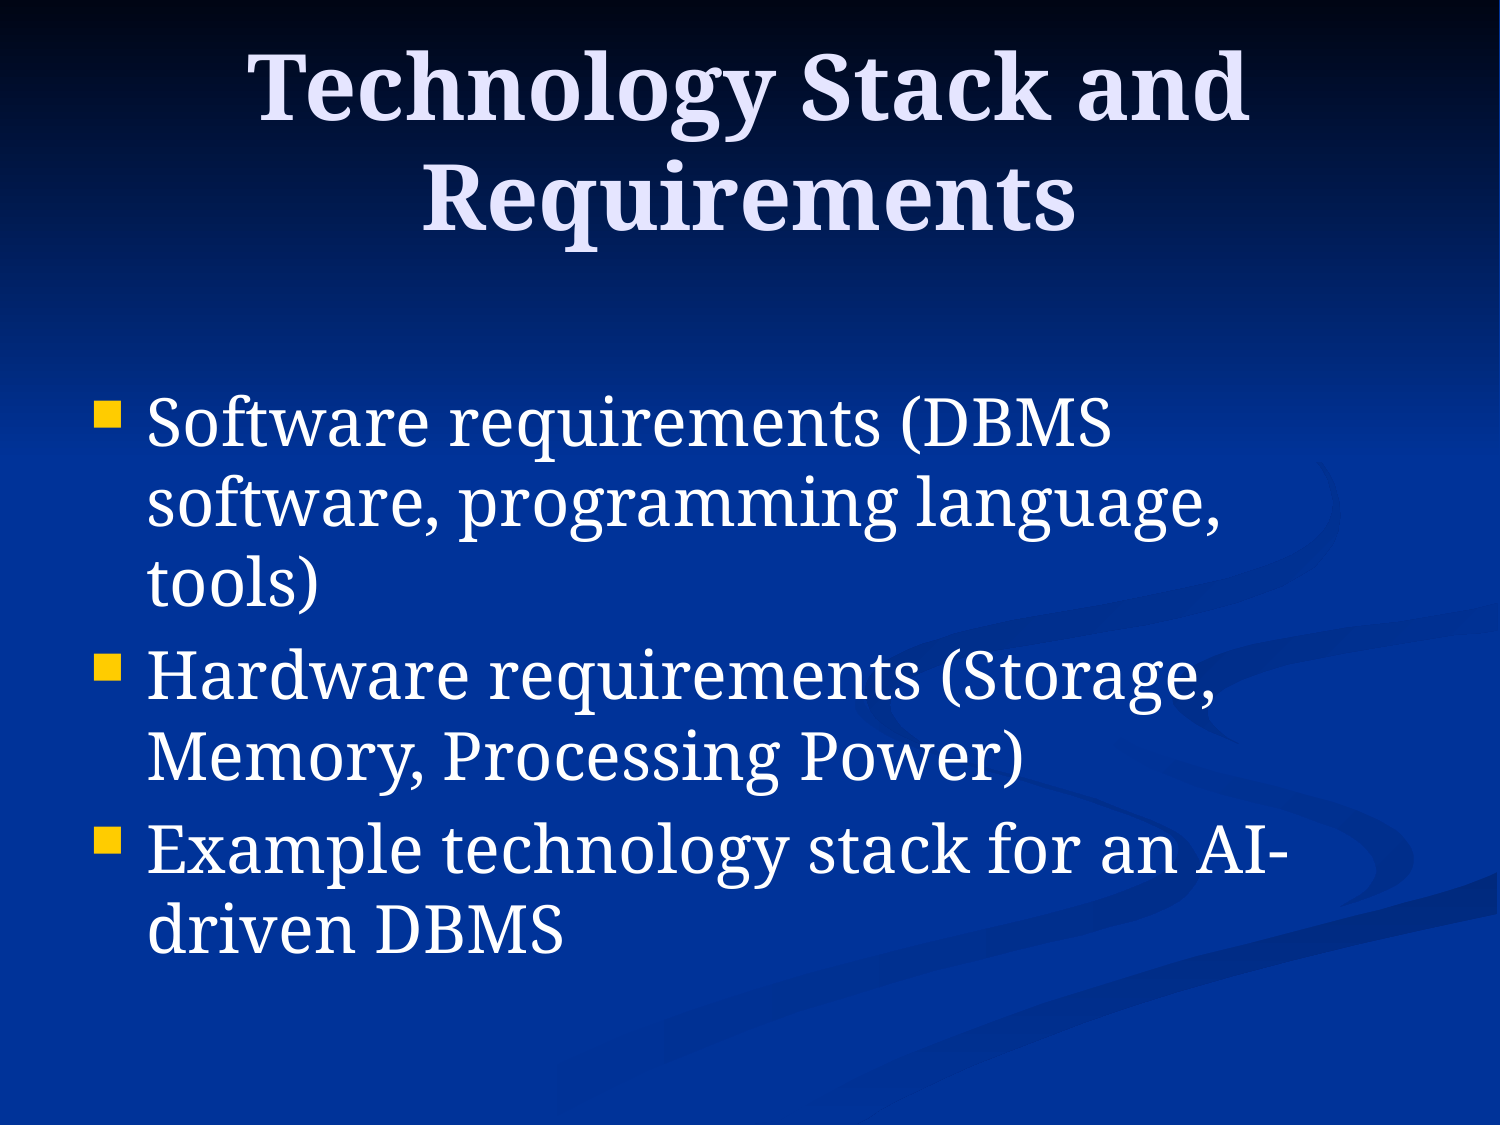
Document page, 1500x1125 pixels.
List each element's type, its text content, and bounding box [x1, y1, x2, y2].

title Technology Stack and Requirements [75, 45, 1425, 233]
list Software requirements (DBMS software, programming language, tools) Hardware requirements (Storage, Memory, Processing Power) Example technology stack for an AI-driven DBMS [75, 372, 1425, 968]
